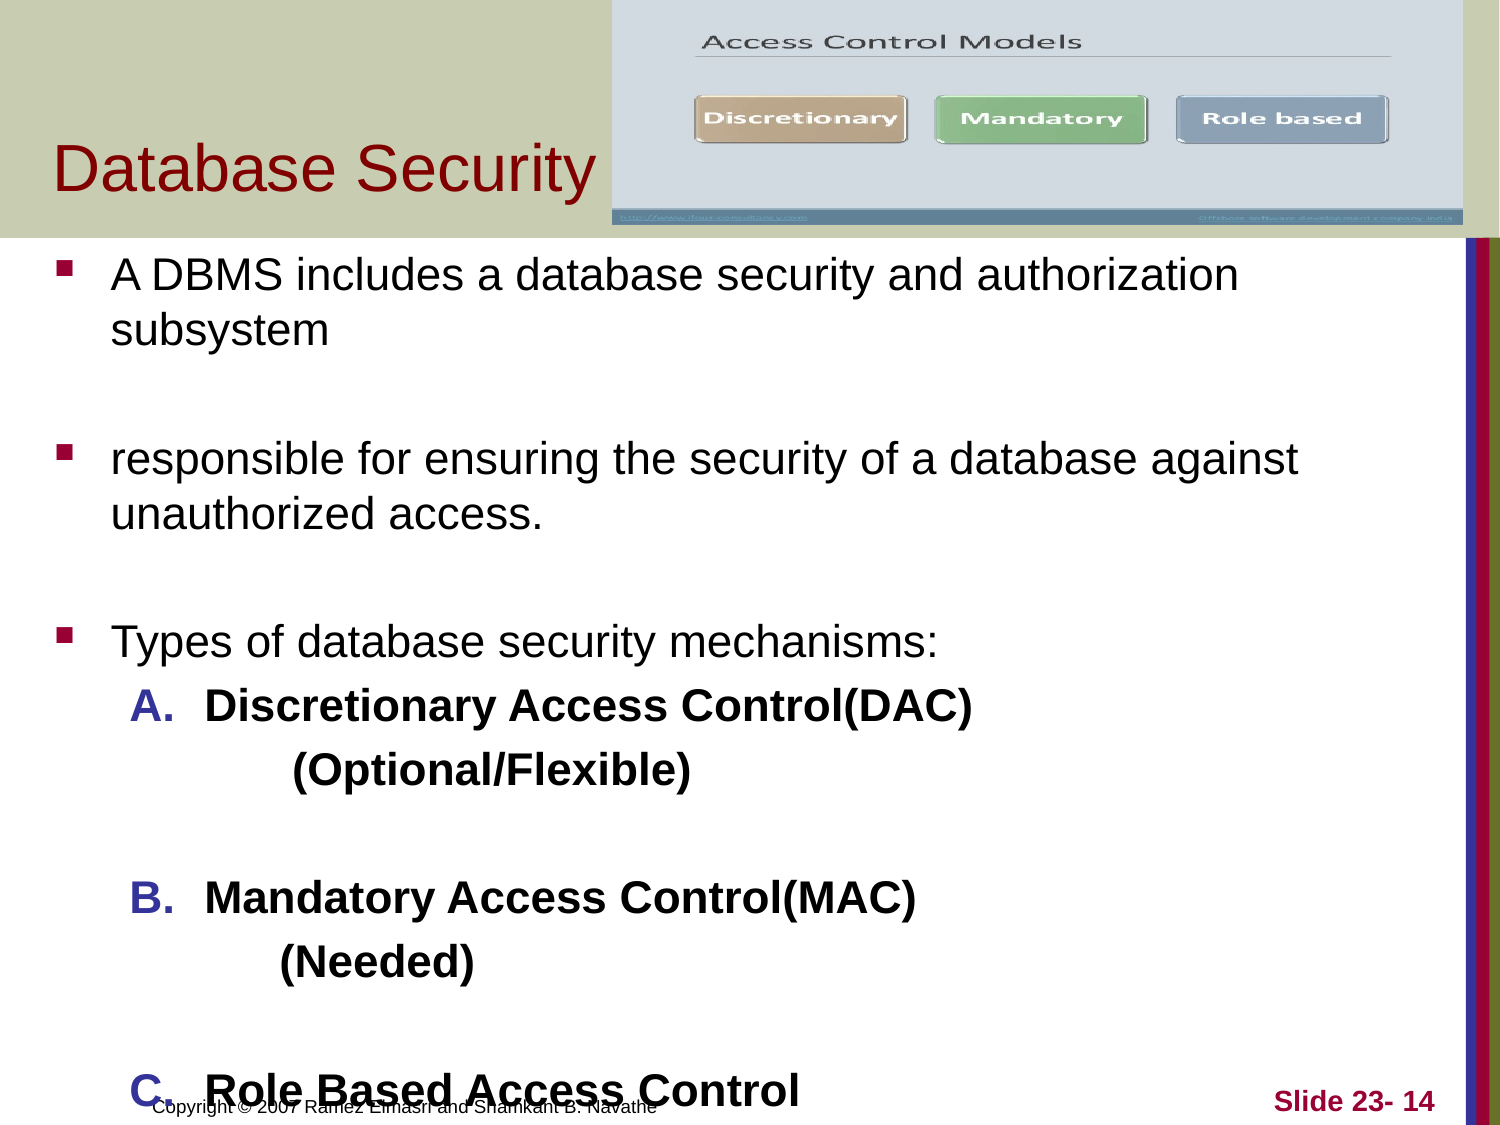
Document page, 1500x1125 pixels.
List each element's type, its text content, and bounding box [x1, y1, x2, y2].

slide_number Slide 23- 14 [1137, 1050, 1450, 1125]
list A DBMS includes a database security and authorization subsystem responsible for ensuring the security of a database against unauthorized access. Types of database security mechanisms: Discretionary Access Control(DAC) (Optional/Flexible) Mandatory Access Control(MAC) (Needed) Role Based Access Control [39, 237, 1400, 1013]
title Database Security [37, 49, 612, 213]
picture [612, 0, 1463, 225]
